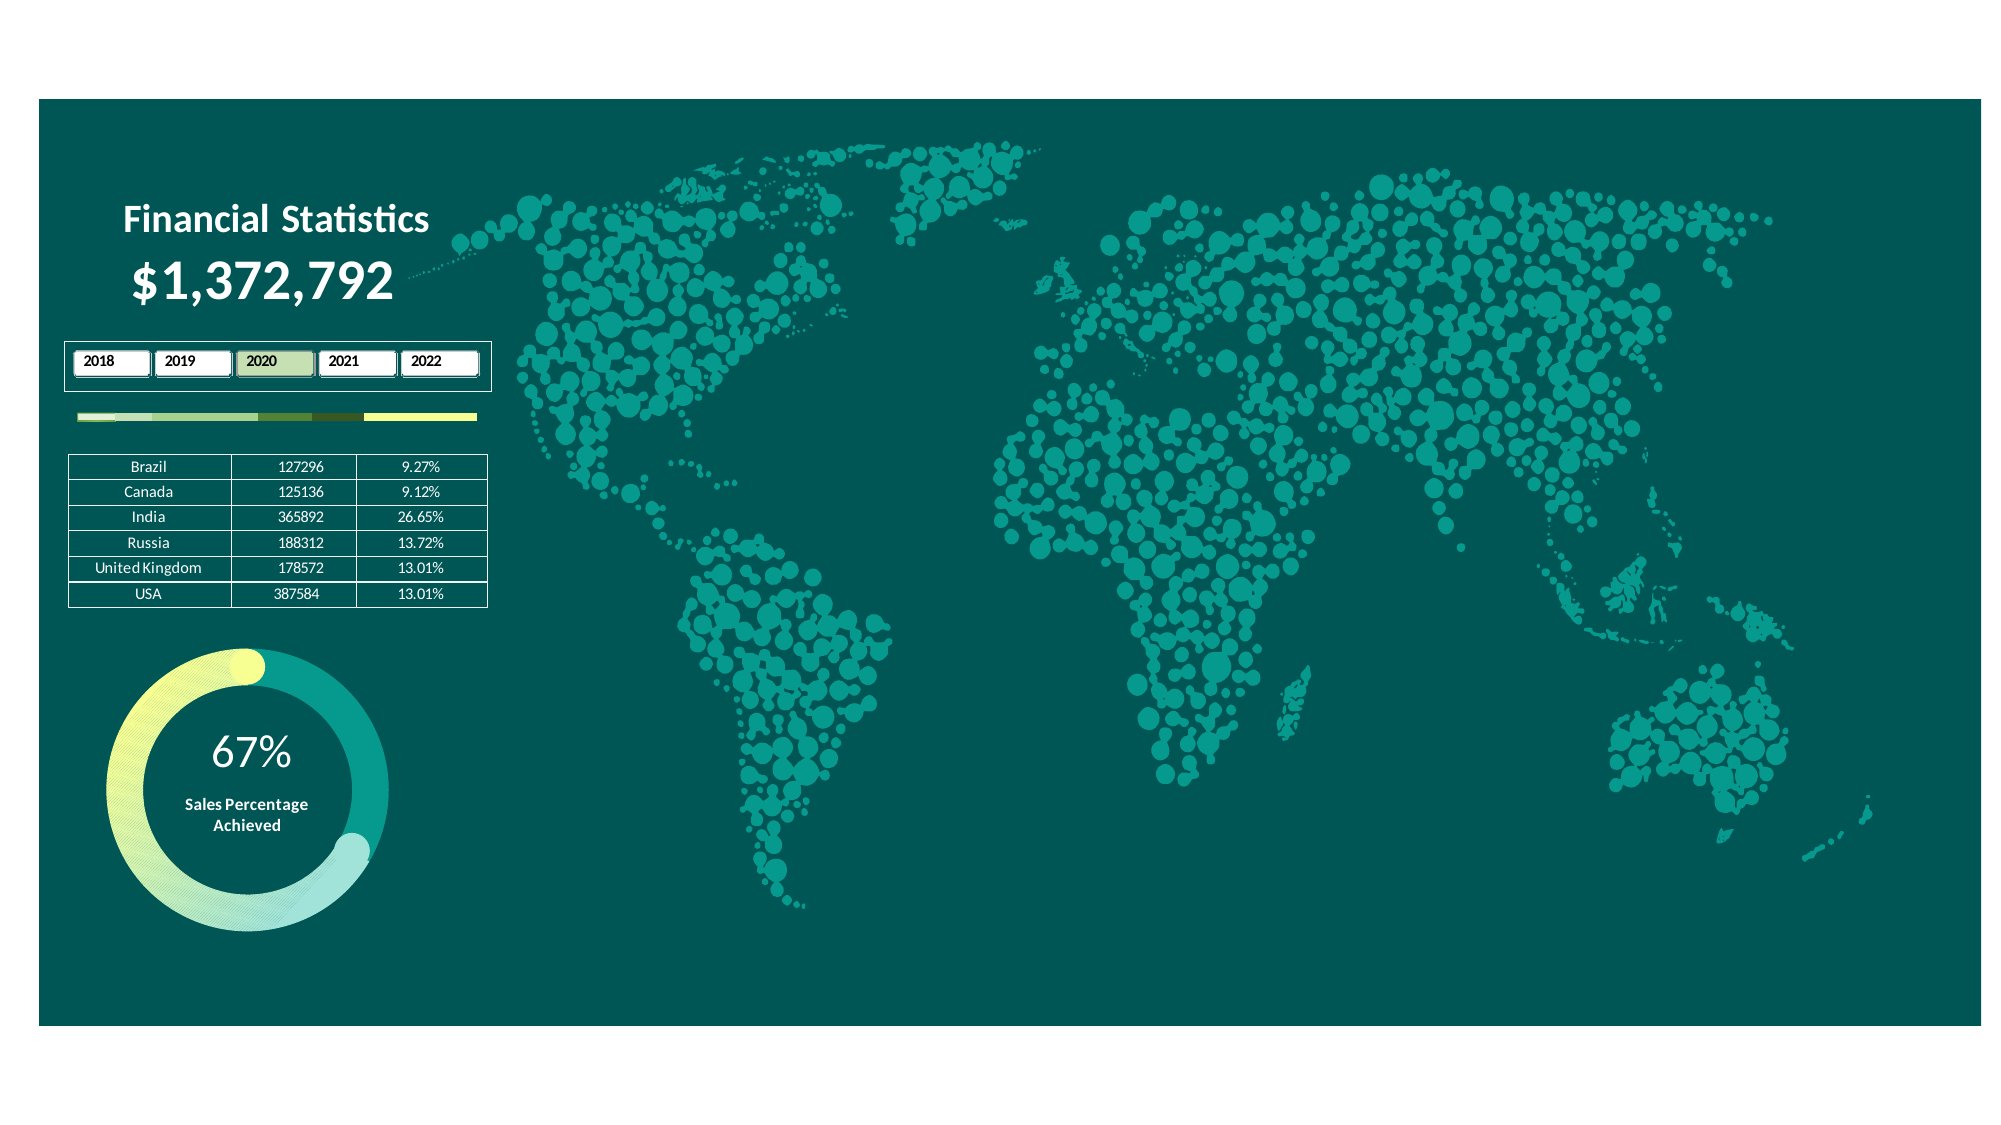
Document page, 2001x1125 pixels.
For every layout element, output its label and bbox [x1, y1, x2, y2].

text_box [37, 98, 1983, 1027]
